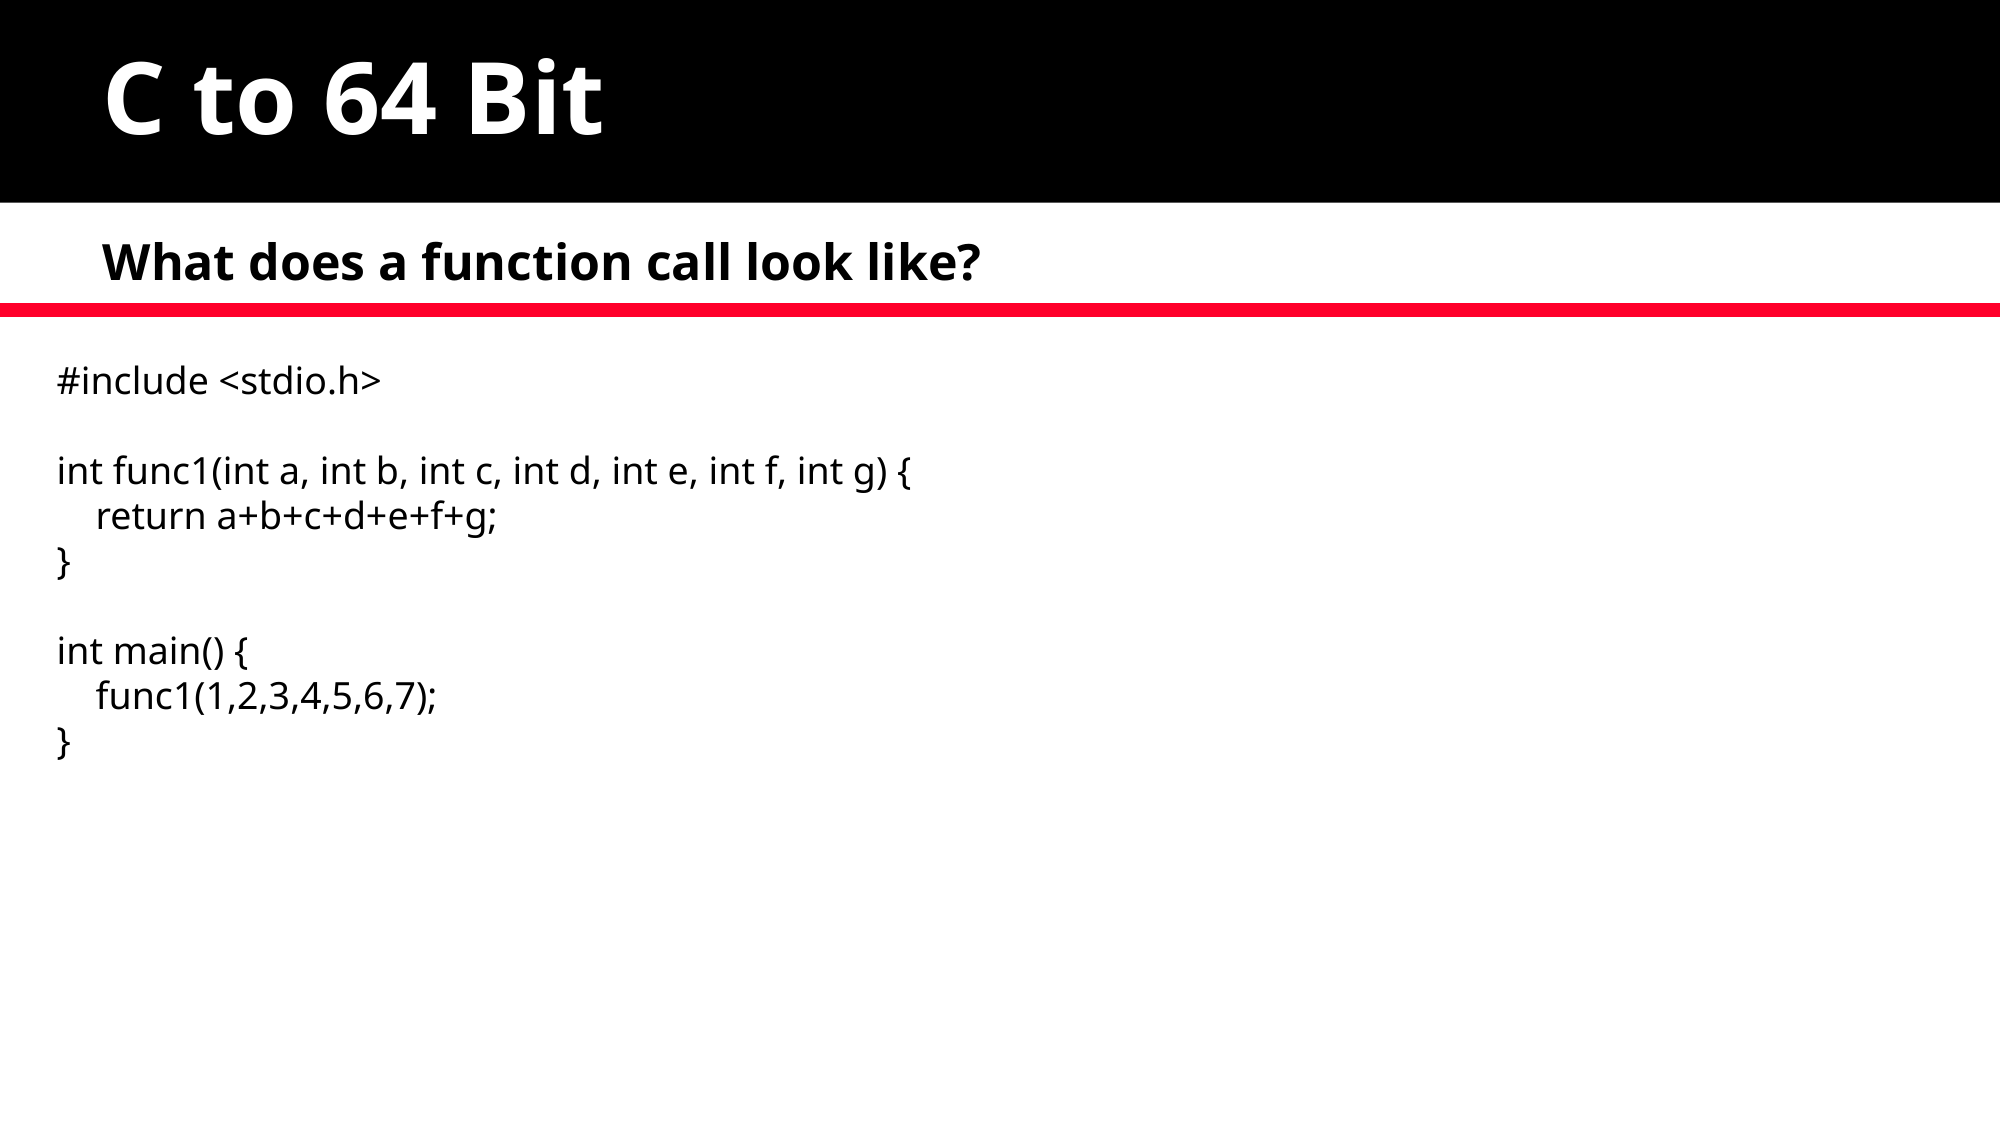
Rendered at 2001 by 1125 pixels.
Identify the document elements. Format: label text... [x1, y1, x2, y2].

list What does a function call look like? [87, 229, 1916, 282]
text_box #include <stdio.h> int func1(int a, int b, int c, int d, int e, int f, int g) { return a+b+c+d+e+f+g; } int main() { func1(1,2,3,4,5,6,7); } [41, 349, 1944, 815]
title C to 64 Bit [87, 47, 1916, 158]
